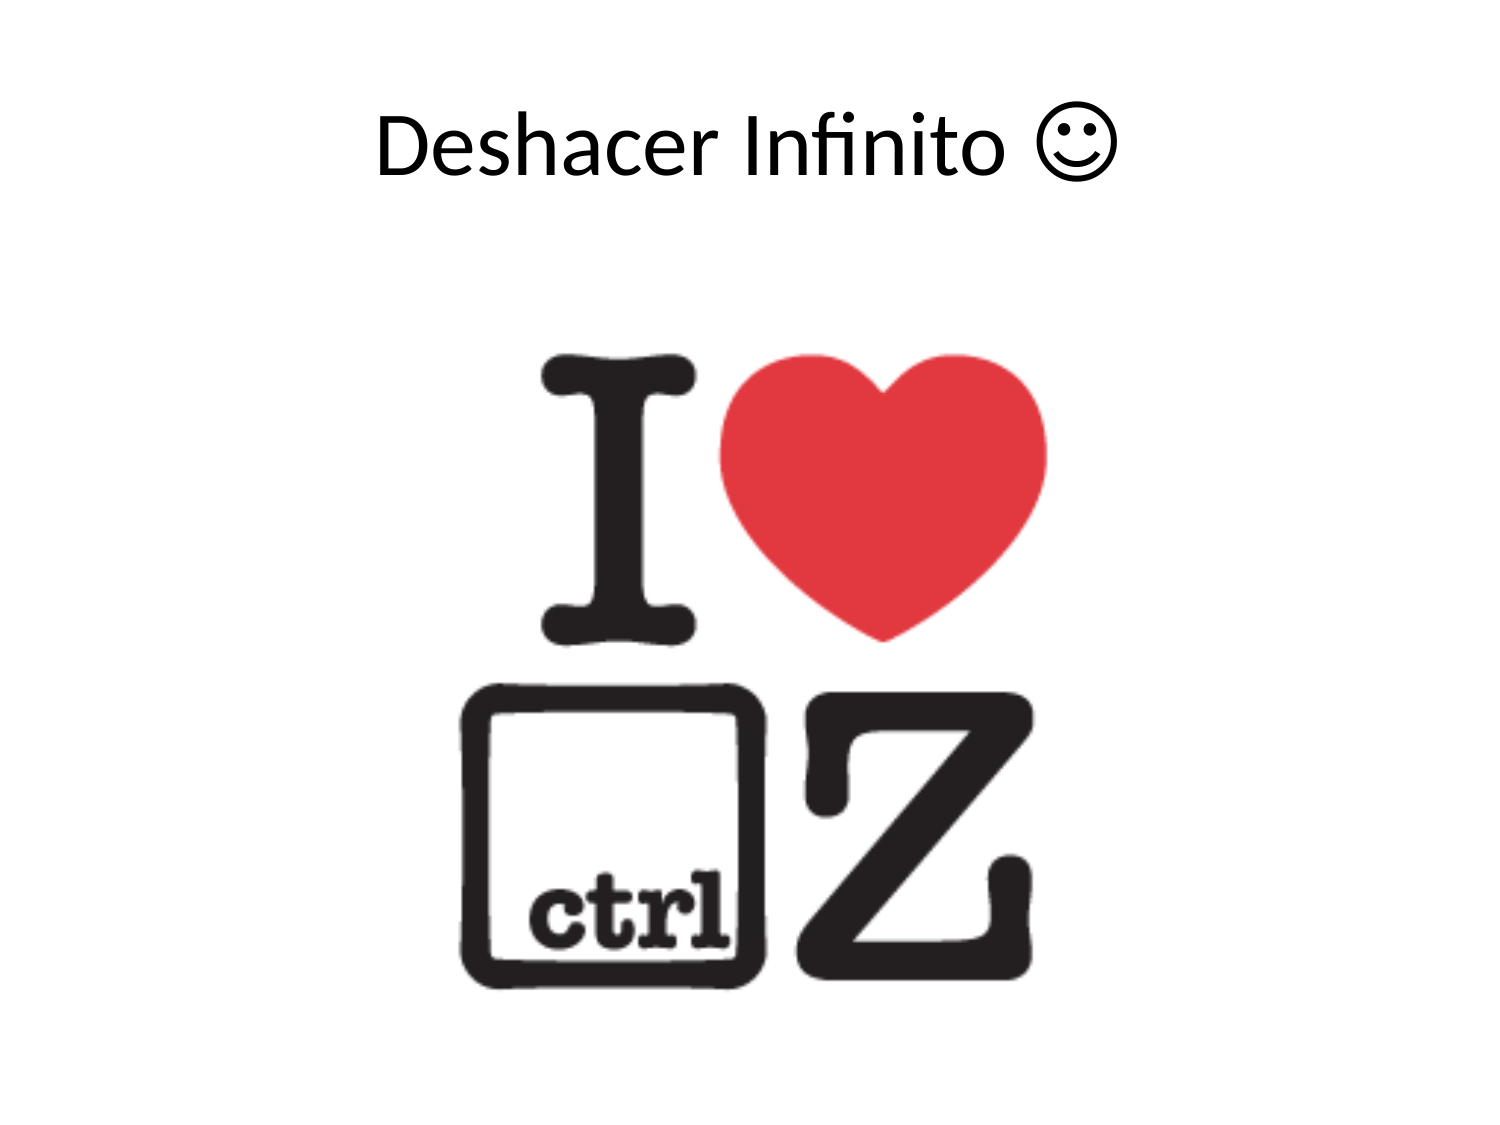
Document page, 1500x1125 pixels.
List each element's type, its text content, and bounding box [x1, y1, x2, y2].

text_box [301, 196, 1251, 1125]
title Deshacer Infinito ☺ [75, 45, 1425, 233]
